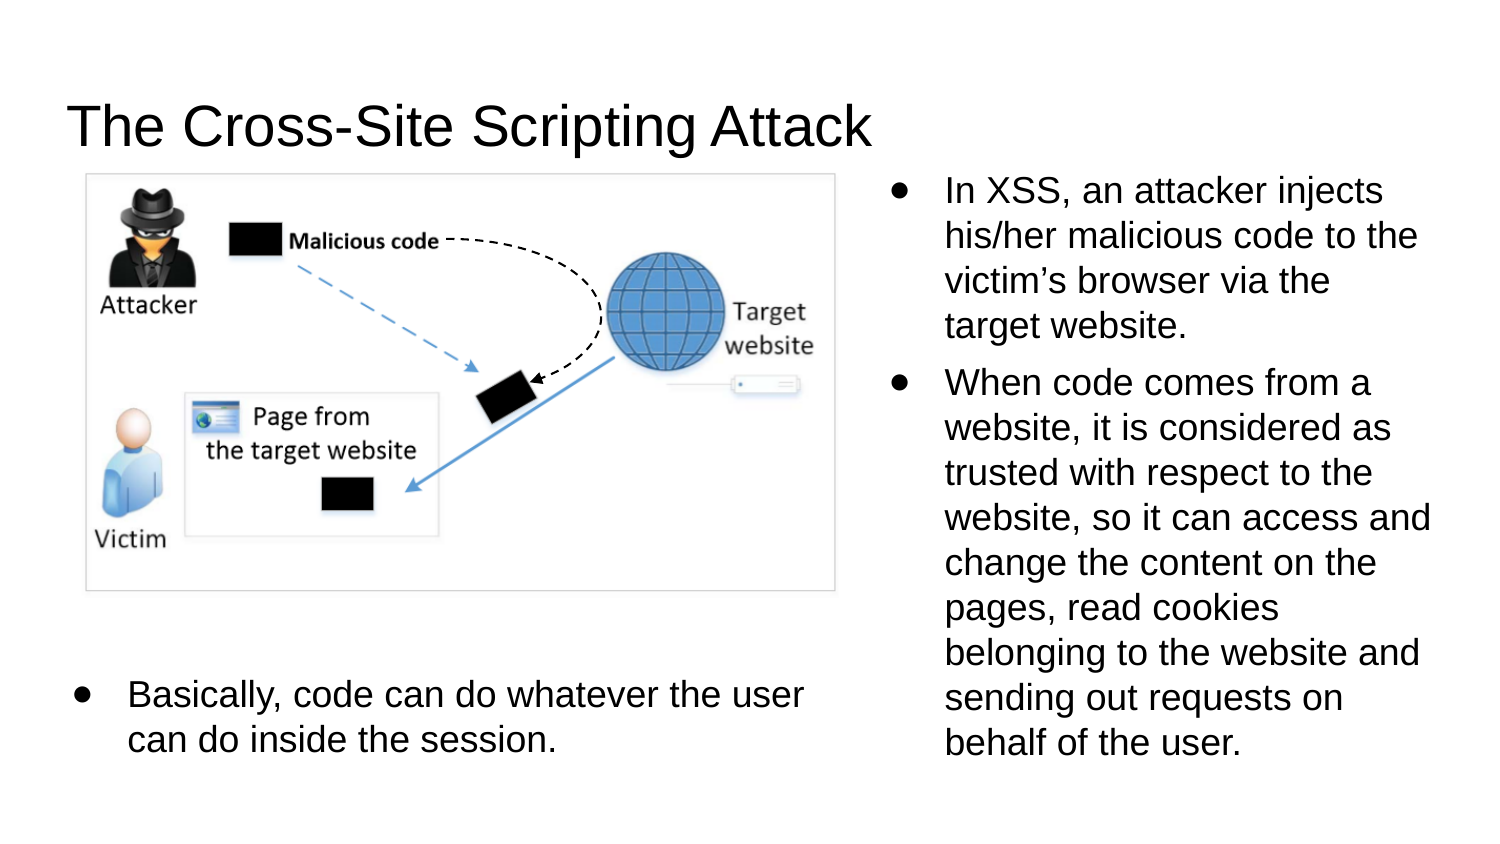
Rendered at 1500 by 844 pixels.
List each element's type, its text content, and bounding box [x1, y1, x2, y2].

text_box In XSS, an attacker injects his/her malicious code to the victim’s browser via the target website. When code comes from a website, it is considered as trusted with respect to the website, so it can access and change the content on the pages, read cookies belonging to the website and sending out requests on behalf of the user. [854, 150, 1452, 776]
title The Cross-Site Scripting Attack [51, 72, 1449, 167]
picture [74, 166, 847, 606]
text_box Basically, code can do whatever the user can do inside the session. [37, 654, 869, 823]
